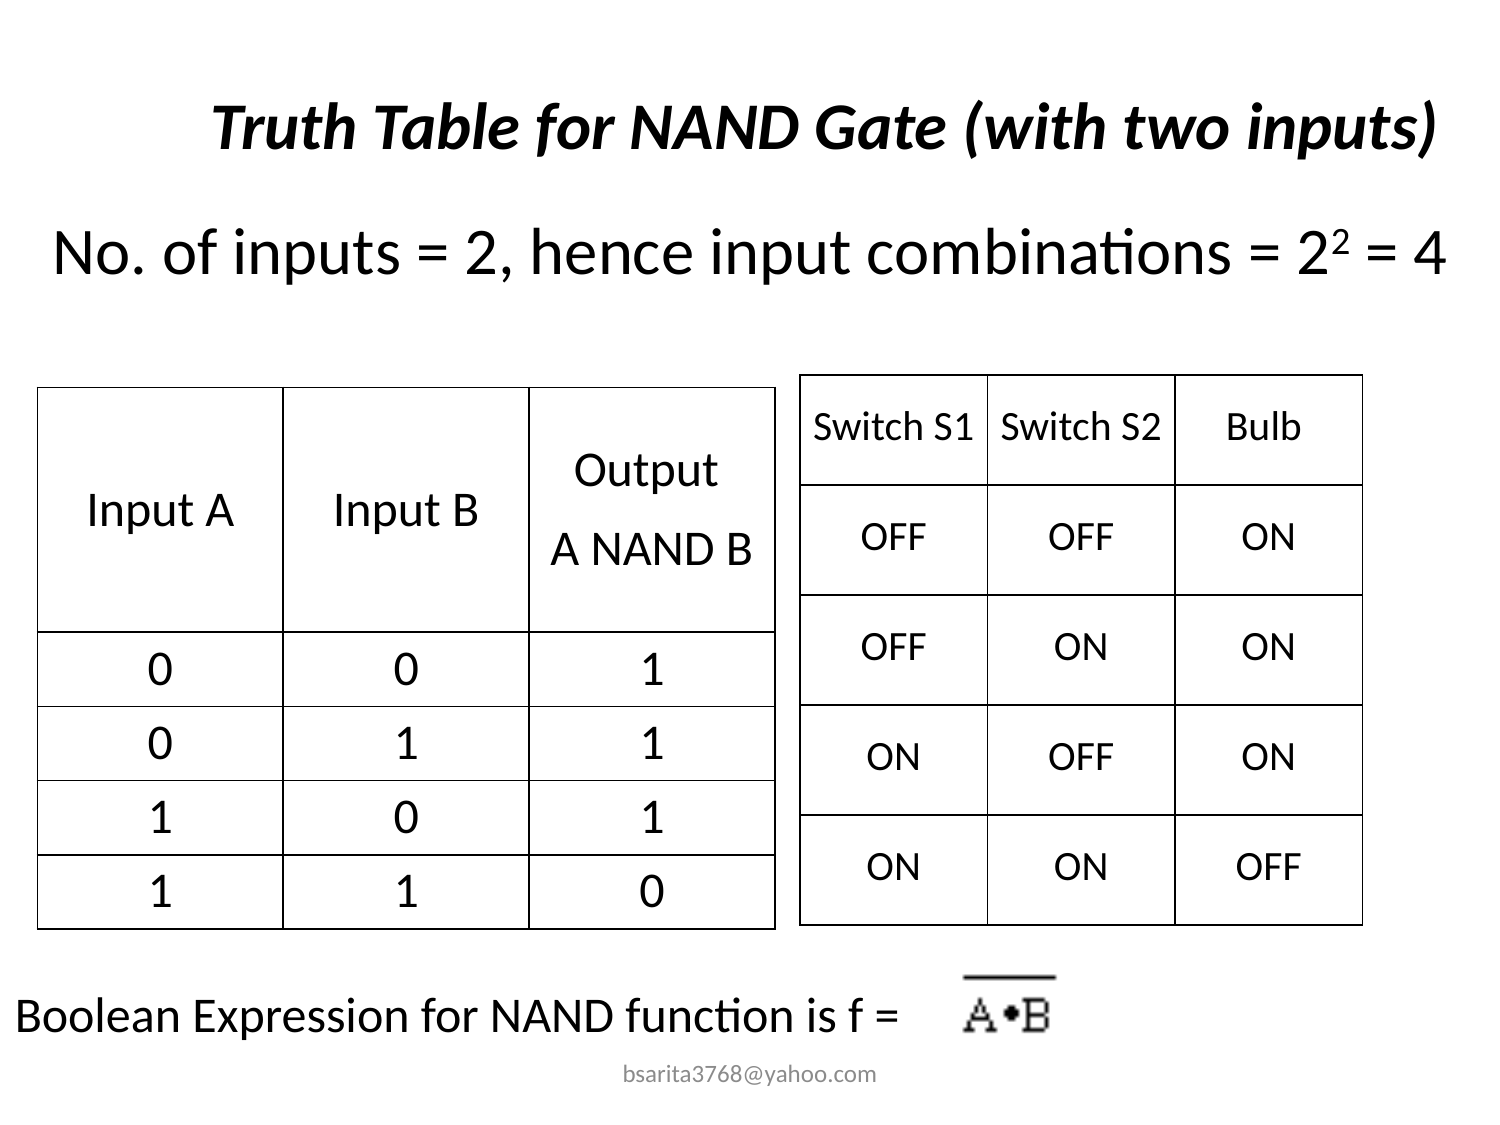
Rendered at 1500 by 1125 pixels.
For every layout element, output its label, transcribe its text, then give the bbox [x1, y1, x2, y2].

table_cell 1 [530, 781, 774, 854]
table_cell 0 [38, 633, 282, 706]
table_cell 1 [38, 856, 282, 928]
table_cell 0 [530, 856, 774, 928]
picture [949, 962, 1073, 1052]
table_cell OFF [1176, 816, 1362, 924]
table_cell 0 [38, 707, 282, 780]
table_cell ON [1176, 596, 1362, 704]
text_box Boolean Expression for NAND function is f = [0, 974, 938, 1050]
table_cell 0 [284, 781, 528, 854]
table_cell 1 [284, 707, 528, 780]
table_cell ON [801, 706, 987, 814]
table_header Input B [284, 388, 528, 631]
table_header Switch S1 [801, 376, 987, 484]
table_header Switch S2 [988, 376, 1174, 484]
table_cell OFF [988, 706, 1174, 814]
table_cell OFF [801, 596, 987, 704]
list No. of inputs = 2, hence input combinations = 22 = 4 [37, 200, 1500, 963]
footer bsarita3768@yahoo.com [512, 1042, 988, 1103]
table_cell 1 [530, 633, 774, 706]
table_cell 1 [530, 707, 774, 780]
title Truth Table for NAND Gate (with two inputs) [150, 37, 1500, 200]
table_cell 0 [284, 633, 528, 706]
table_header Input A [38, 388, 282, 631]
table_header Output A NAND B [530, 388, 774, 631]
table_cell ON [1176, 486, 1362, 594]
table_cell ON [988, 596, 1174, 704]
table_cell OFF [801, 486, 987, 594]
table_header Bulb [1176, 376, 1362, 484]
table_cell OFF [988, 486, 1174, 594]
table_cell 1 [38, 781, 282, 854]
table_cell ON [801, 816, 987, 924]
table_cell ON [988, 816, 1174, 924]
table_cell ON [1176, 706, 1362, 814]
table_cell 1 [284, 856, 528, 928]
